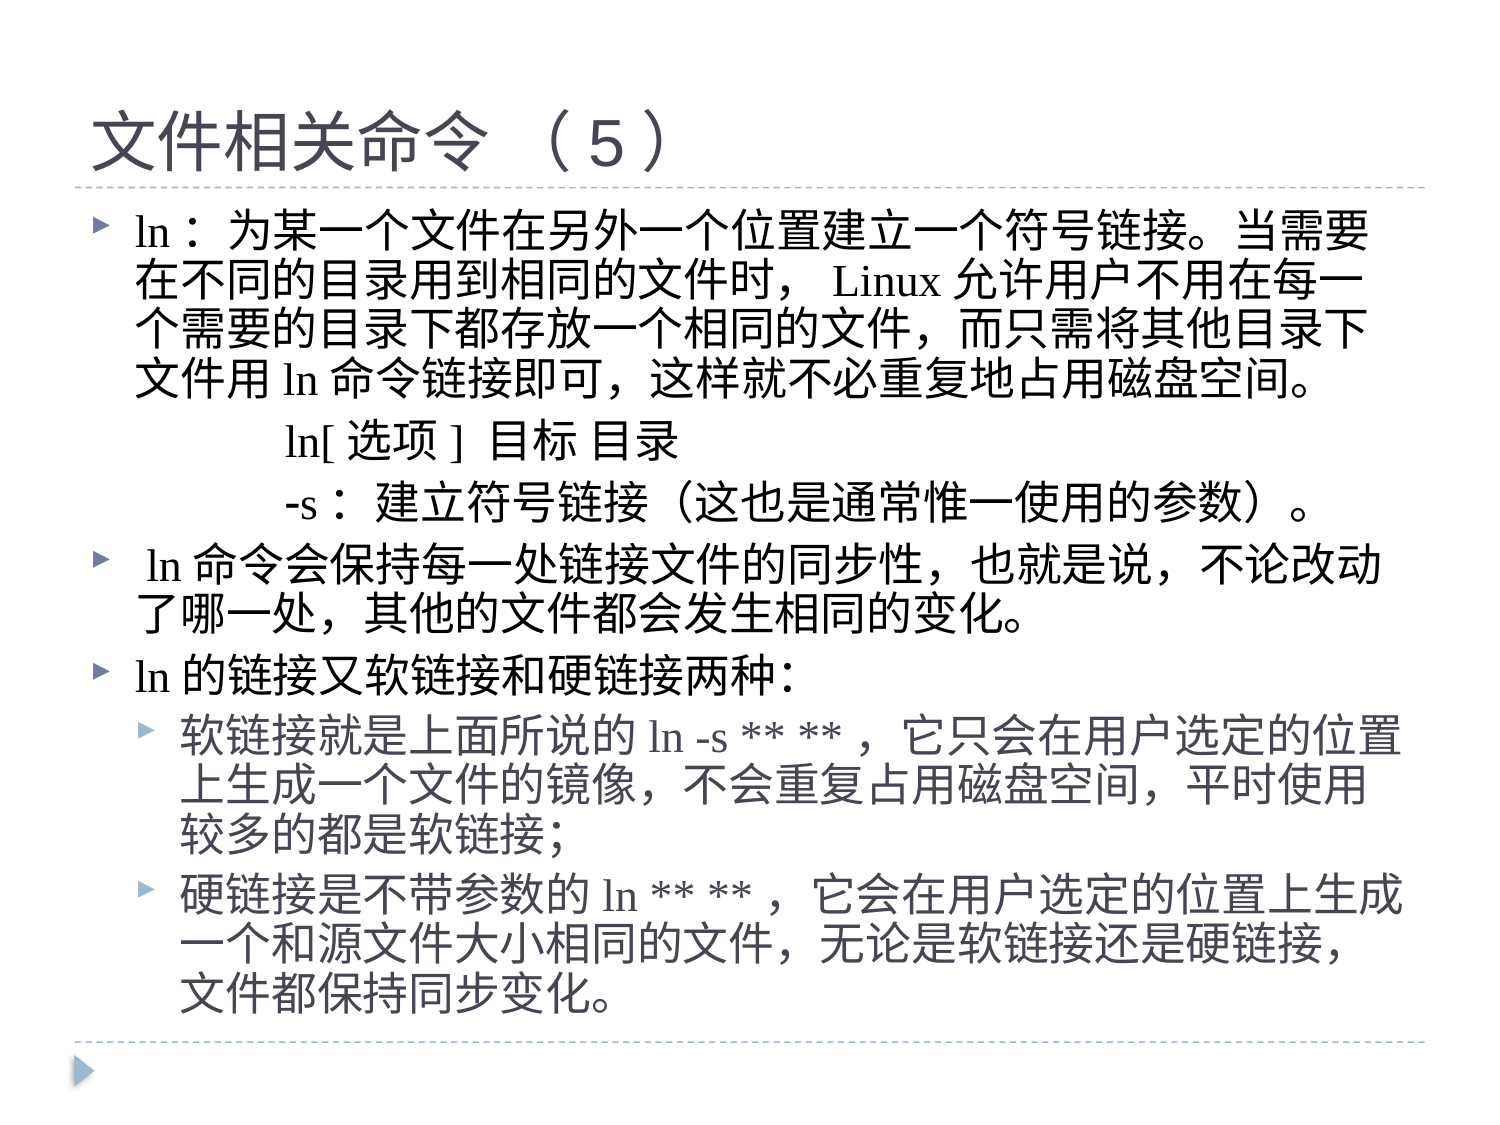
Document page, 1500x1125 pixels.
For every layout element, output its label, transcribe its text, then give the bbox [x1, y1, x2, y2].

list ln：为某一个文件在另外一个位置建立一个符号链接。当需要在不同的目录用到相同的文件时，Linux允许用户不用在每一个需要的目录下都存放一个相同的文件，而只需将其他目录下文件用ln命令链接即可，这样就不必重复地占用磁盘空间。 ln[选项] 目标 目录 s：建立符号链接（这也是通常惟一使用的参数）。 ln命令会保持每一处链接文件的同步性，也就是说，不论改动了哪一处，其他的文件都会发生相同的变化。 ln的链接又软链接和硬链接两种： 软链接就是上面所说的ln -s ** **，它只会在用户选定的位置上生成一个文件的镜像，不会重复占用磁盘空间，平时使用较多的都是软链接； 硬链接是不带参数的ln ** **，它会在用户选定的位置上生成一个和源文件大小相同的文件，无论是软链接还是硬链接，文件都保持同步变化。 [75, 200, 1425, 1038]
title 文件相关命令 （5） [75, 24, 1425, 188]
